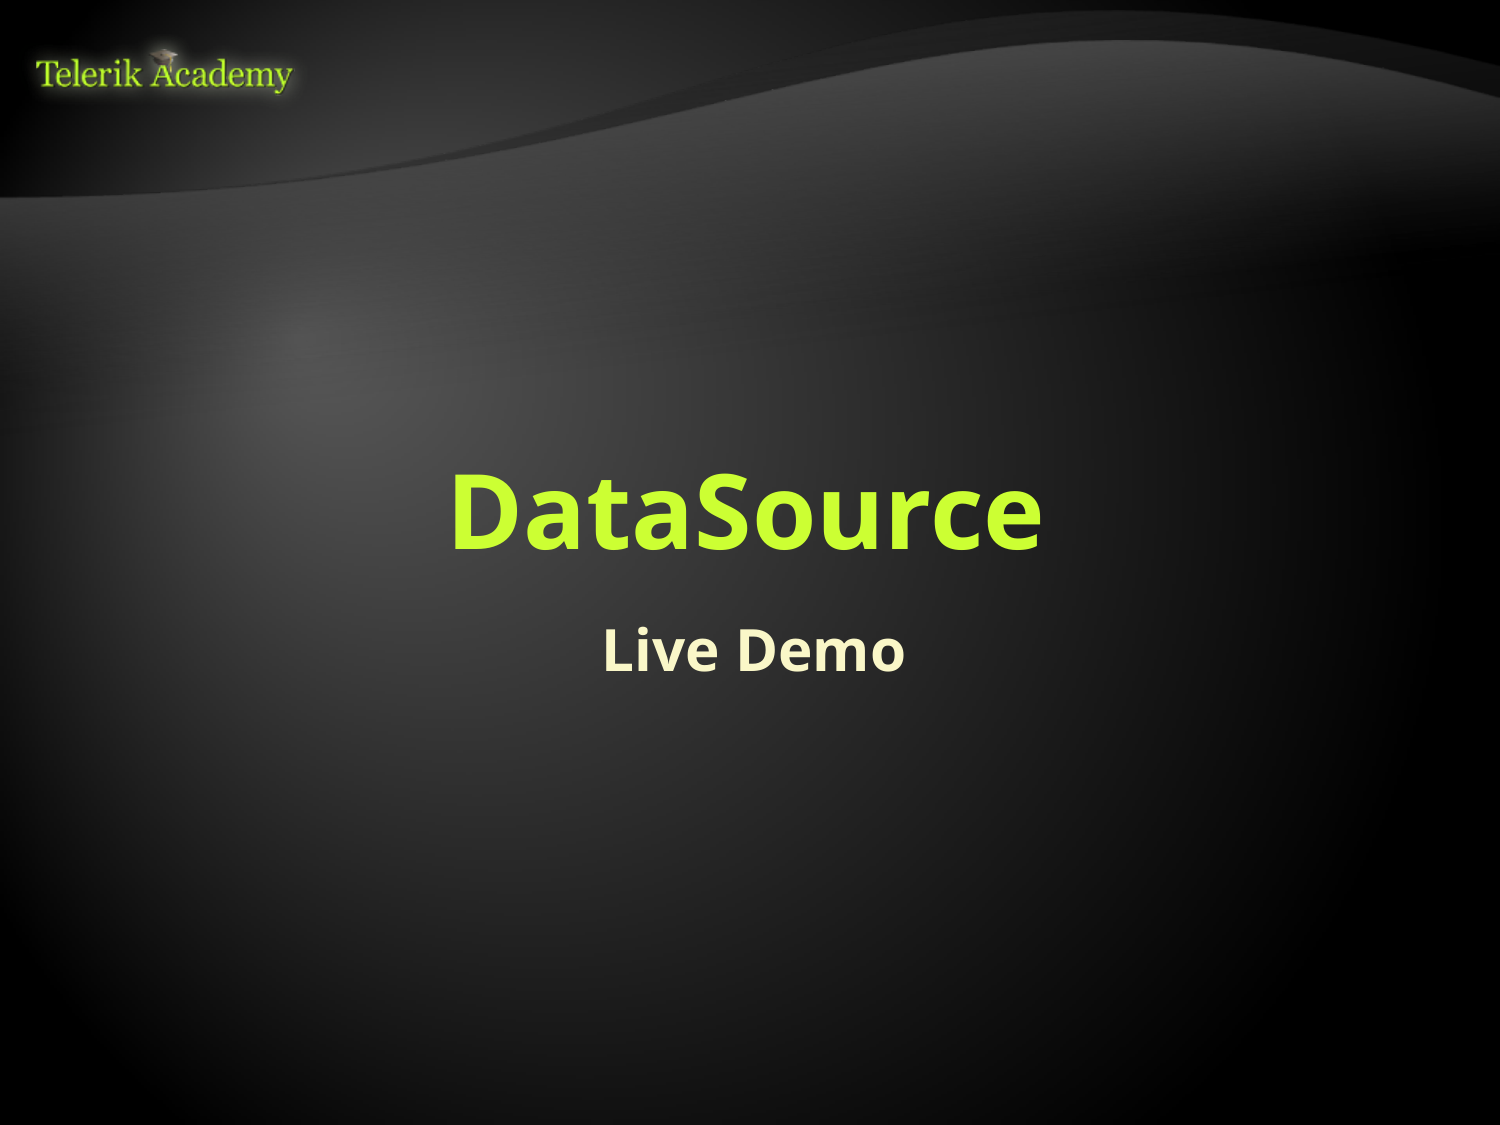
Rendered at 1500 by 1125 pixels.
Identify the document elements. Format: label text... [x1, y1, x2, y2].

title DataSource [289, 403, 1203, 601]
picture [0, 0, 1500, 1125]
subtitle Live Demo [79, 601, 1430, 695]
